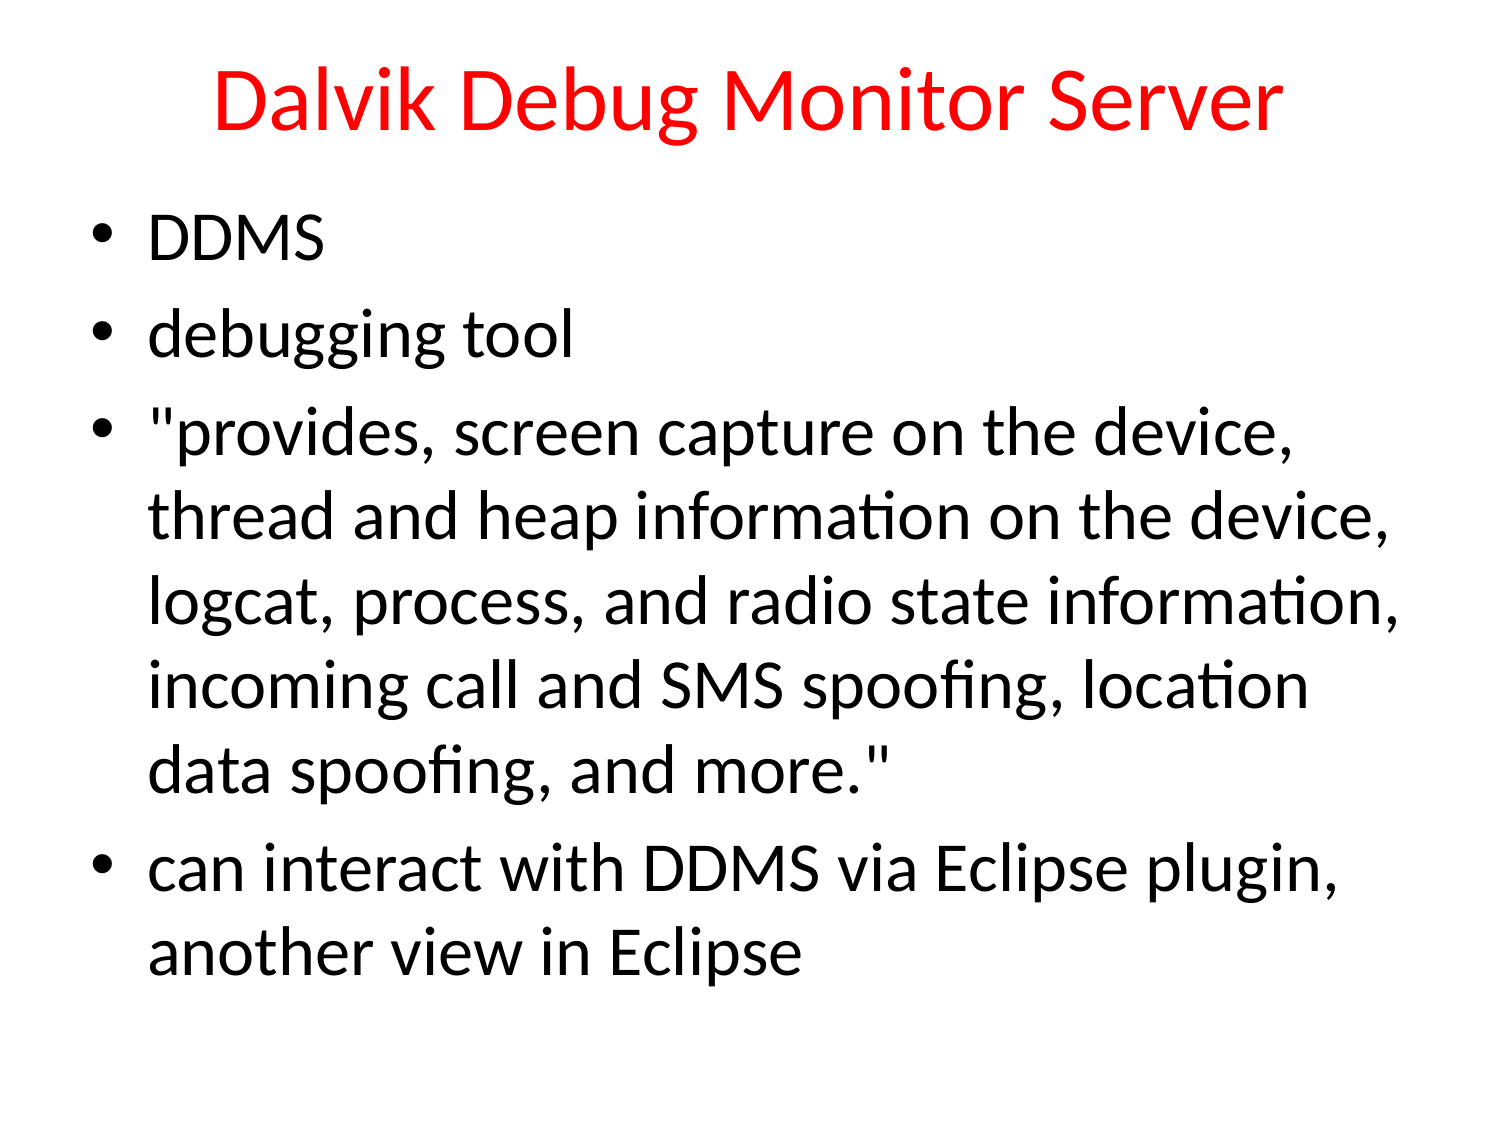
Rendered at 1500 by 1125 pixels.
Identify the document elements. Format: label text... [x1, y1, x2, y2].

list DDMS debugging tool "provides, screen capture on the device, thread and heap information on the device, logcat, process, and radio state information, incoming call and SMS spoofing, location data spoofing, and more." can interact with DDMS via Eclipse plugin, another view in Eclipse [75, 182, 1425, 1038]
title Dalvik Debug Monitor Server [75, 0, 1425, 182]
